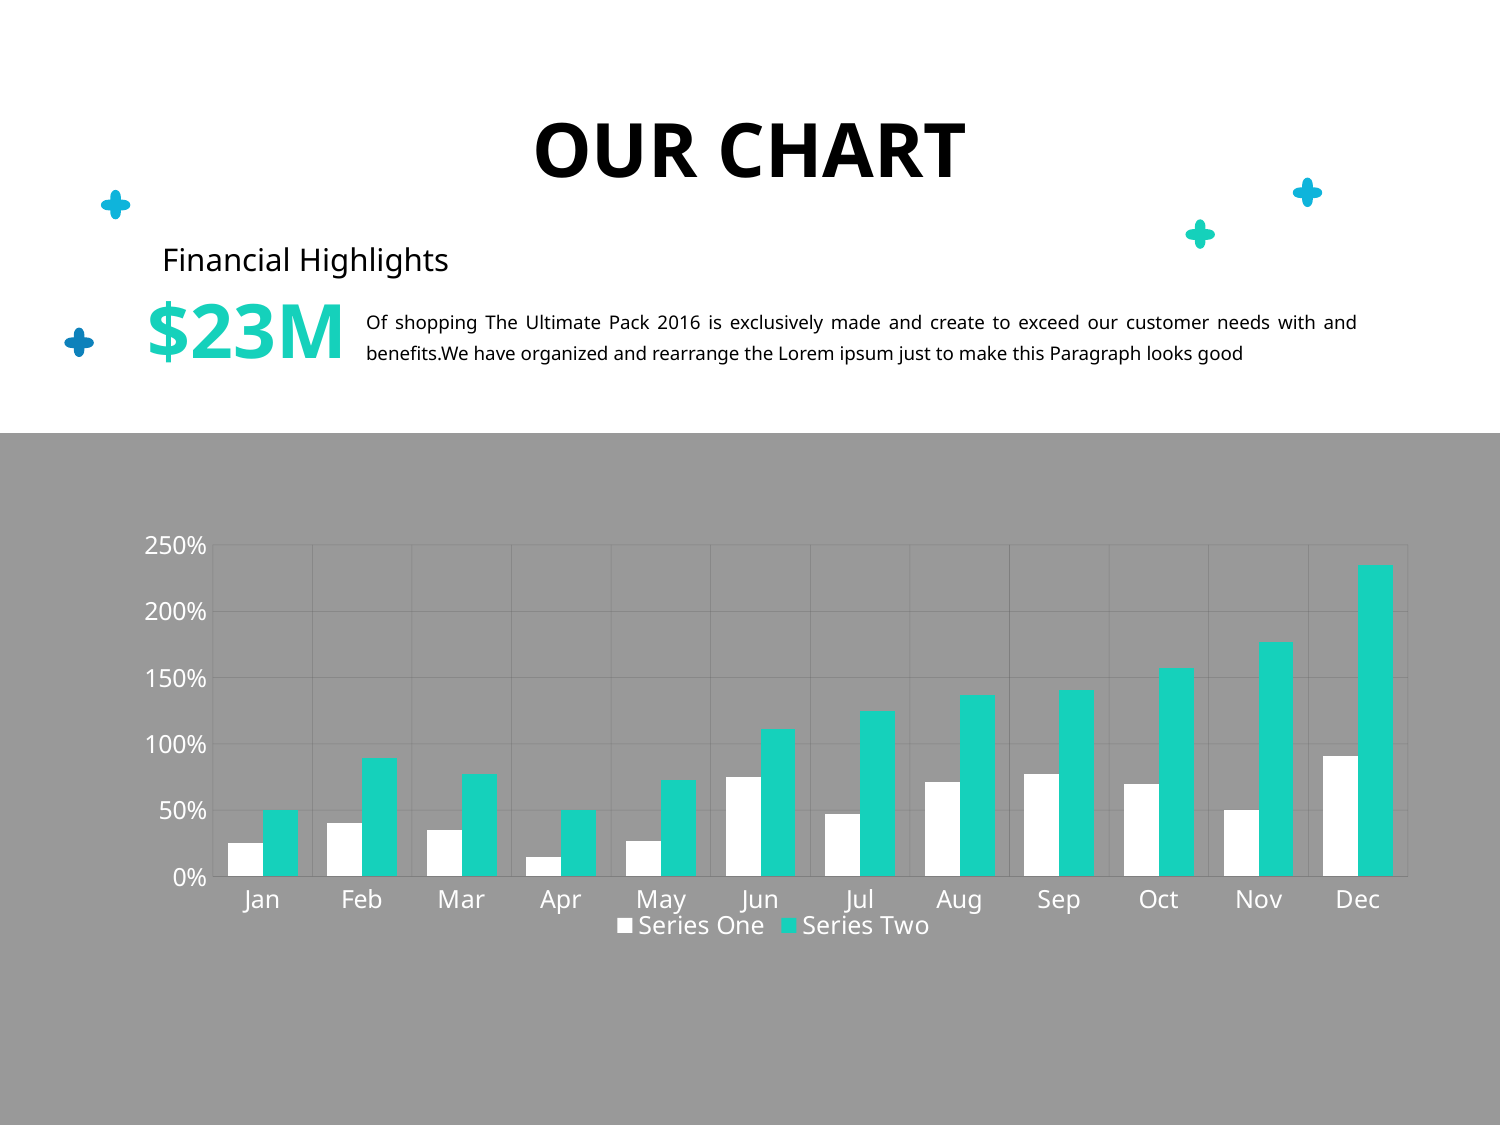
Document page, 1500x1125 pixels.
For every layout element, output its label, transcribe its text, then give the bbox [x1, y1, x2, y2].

title OUR CHART [128, 56, 1372, 251]
text_box [64, 327, 94, 358]
text_box [1292, 177, 1323, 208]
picture [0, 431, 1500, 1125]
chart [126, 487, 1421, 949]
text_box Financial Highlights [147, 233, 465, 286]
text_box [1185, 219, 1215, 249]
text_box [100, 189, 131, 220]
text_box $23M [132, 276, 362, 382]
text_box Of shopping The Ultimate Pack 2016 is exclusively made and create to exceed our customer needs with and benefits.We have organized and rearrange the Lorem ipsum just to make this Paragraph looks good [362, 294, 1372, 372]
